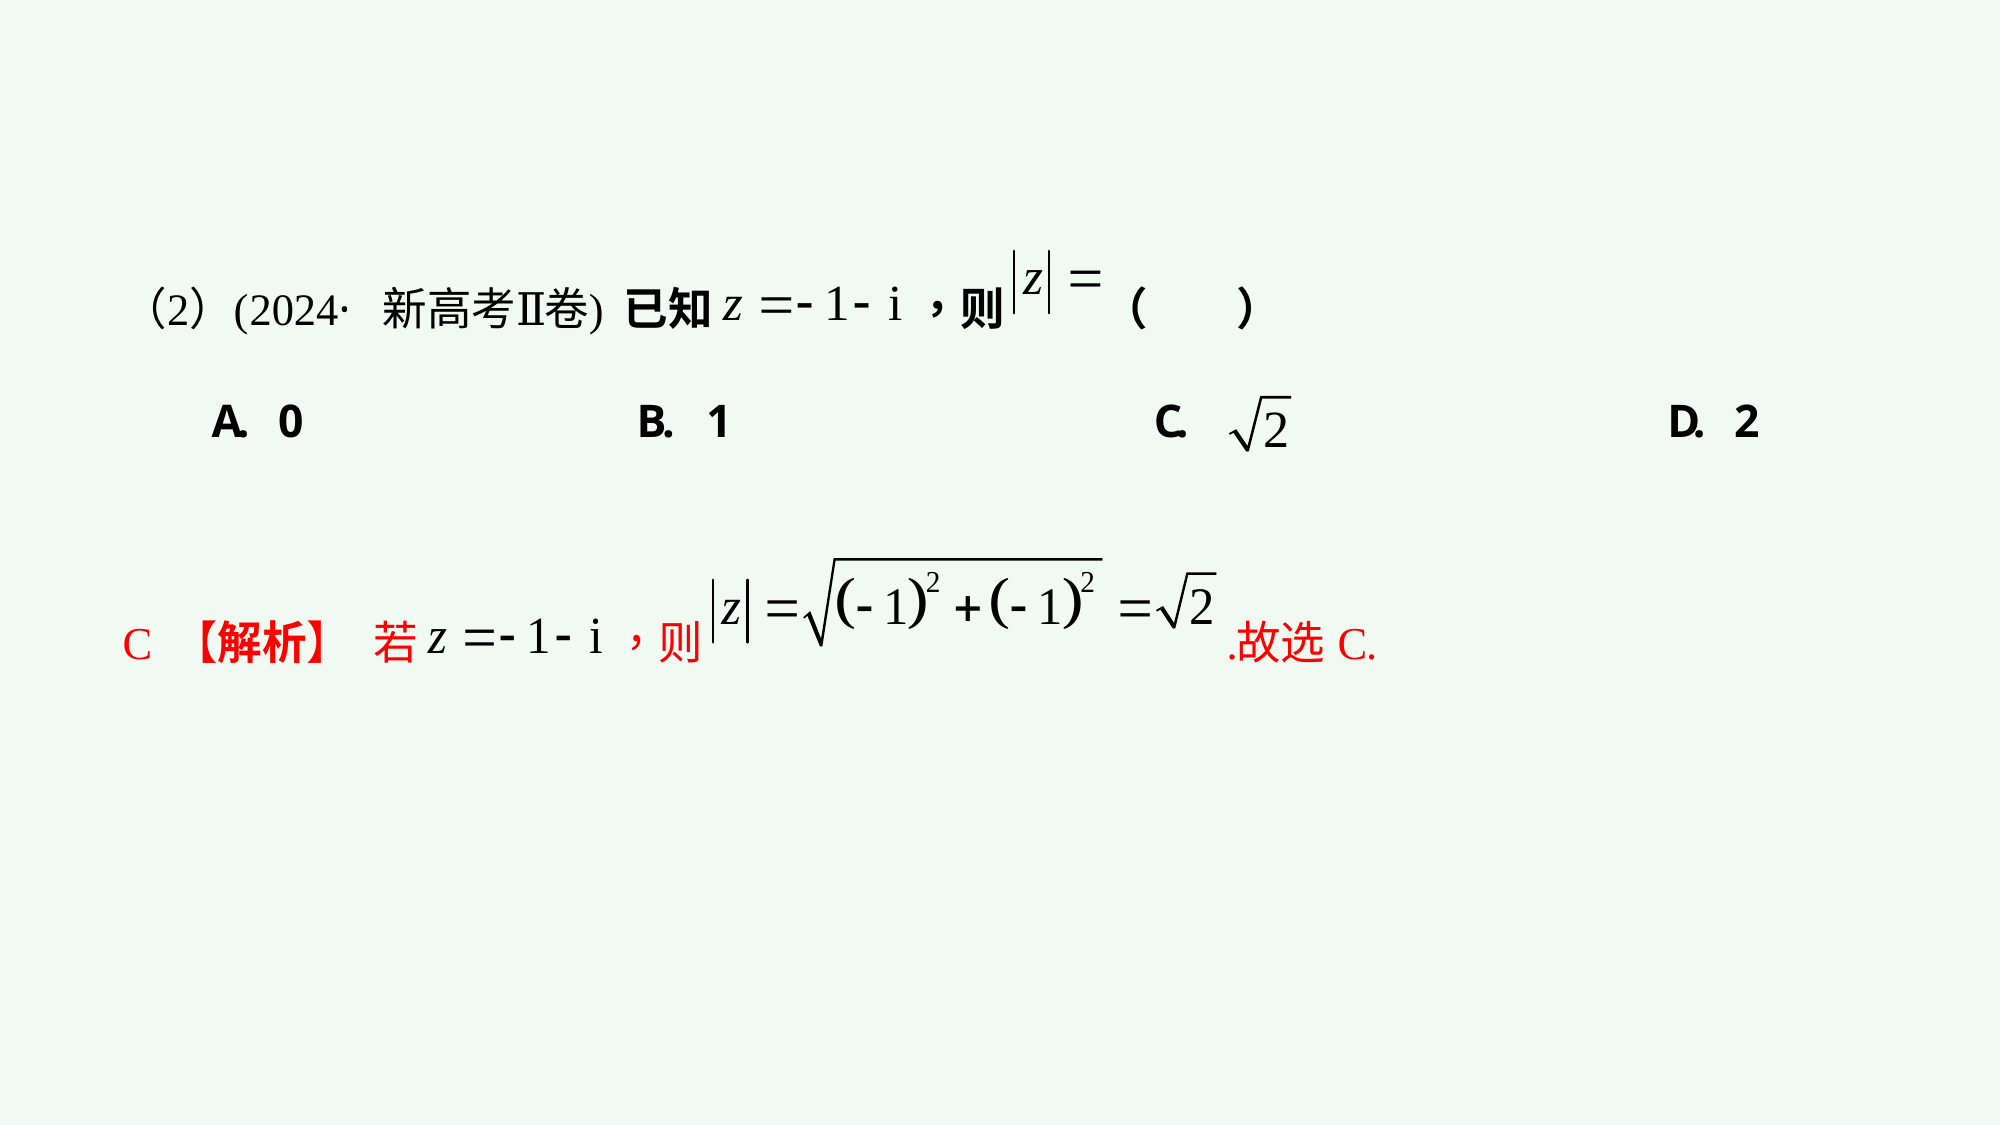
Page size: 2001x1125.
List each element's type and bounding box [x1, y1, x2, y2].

text_box [122, 222, 1881, 541]
text_box [122, 541, 1881, 679]
